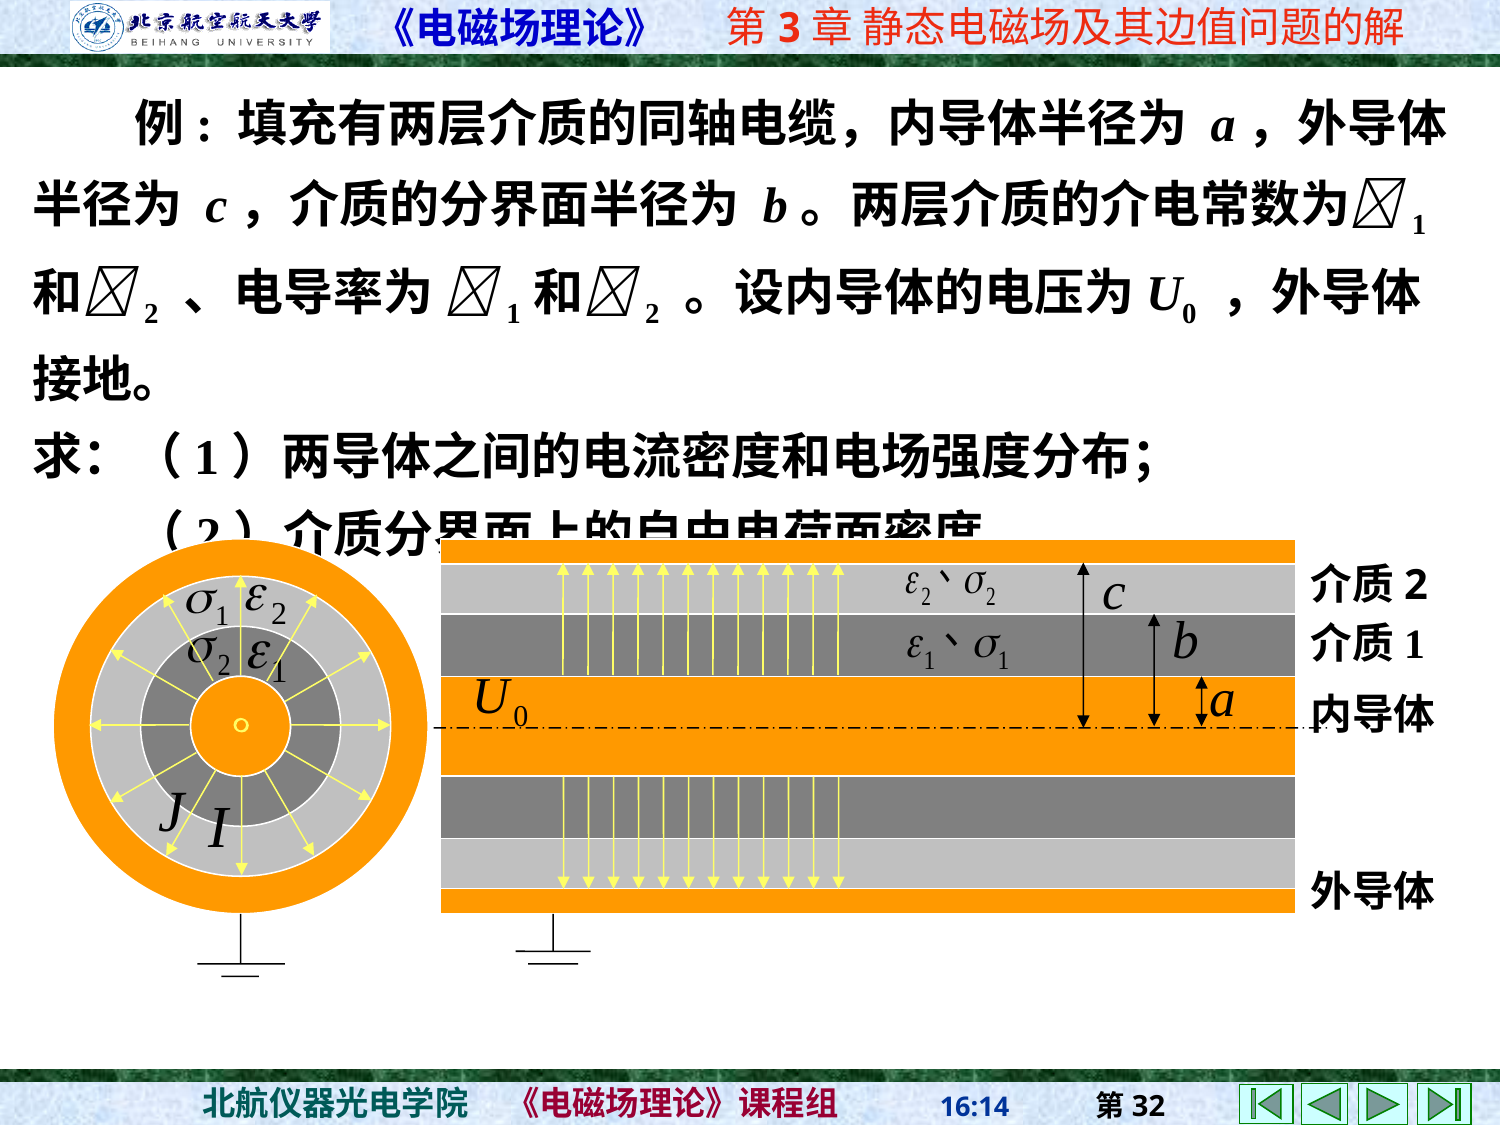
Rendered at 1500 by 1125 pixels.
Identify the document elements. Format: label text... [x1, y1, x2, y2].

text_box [236, 640, 296, 693]
picture [0, 0, 1500, 67]
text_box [468, 548, 1247, 890]
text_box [235, 555, 296, 634]
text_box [197, 792, 249, 858]
text_box 介质1 [1301, 609, 1454, 675]
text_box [146, 762, 201, 847]
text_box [179, 564, 230, 609]
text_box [89, 718, 393, 732]
text_box 外导体 [1295, 857, 1494, 923]
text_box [440, 538, 1296, 914]
picture [0, 1069, 1500, 1125]
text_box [52, 538, 429, 914]
text_box 内导体 [1301, 680, 1494, 746]
text_box 介质2 [1301, 550, 1494, 616]
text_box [180, 609, 231, 685]
text_box 例: 填充有两层介质的同轴电缆，内导体半径为 a，外导体半径为 c，介质的分界面半径为 b。两层介质的介电常数为1和2 、电导率为 1和2 。设内导体的电压为U0 ，外导体接地。 求：（1）两导体之间的电流密度和电场强度分布； （2）介质分界面上的自由电荷面密度。 [17, 66, 1483, 571]
